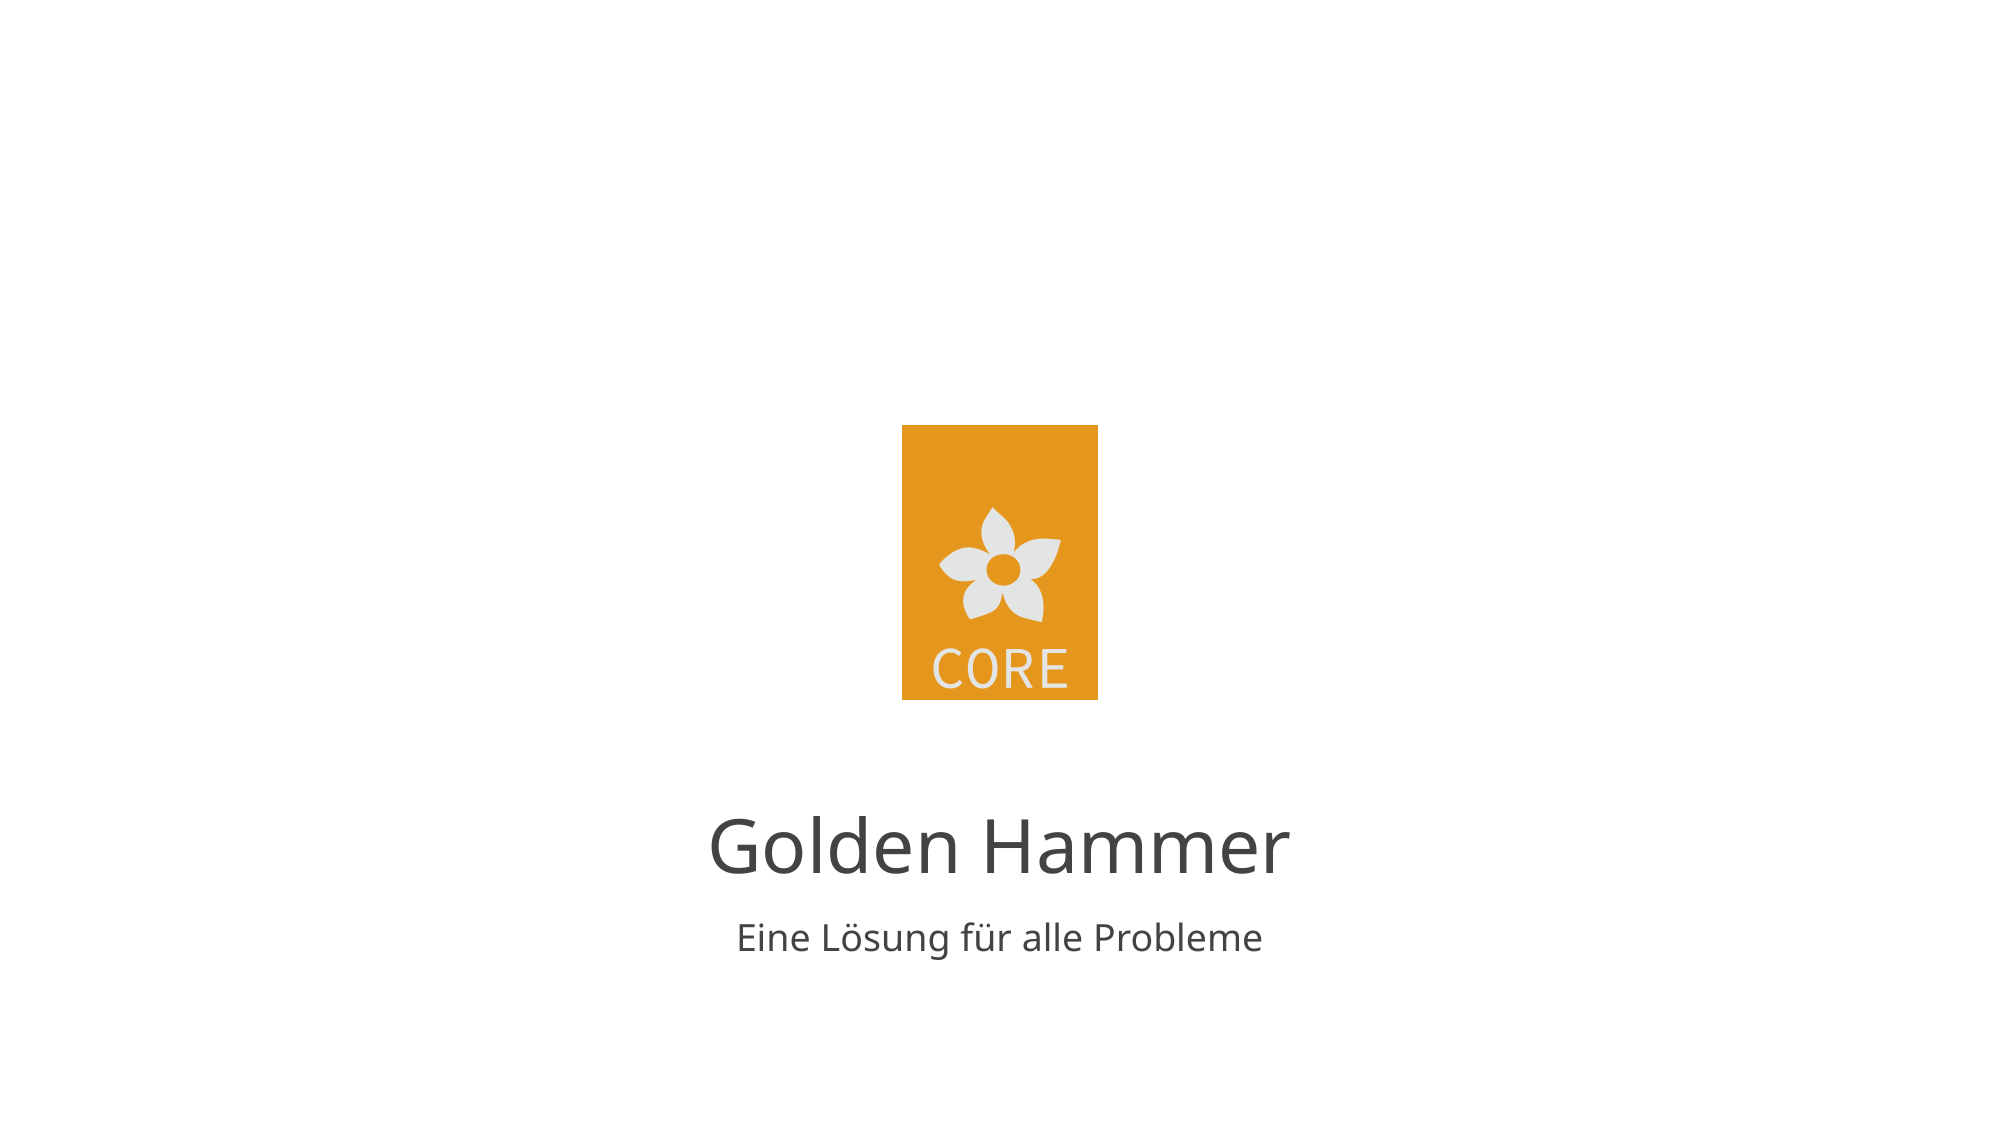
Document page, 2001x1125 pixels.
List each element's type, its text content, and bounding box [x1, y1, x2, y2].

subtitle Eine Lösung für alle Probleme [249, 912, 1750, 984]
title Golden Hammer [249, 784, 1750, 897]
picture [902, 425, 1098, 700]
